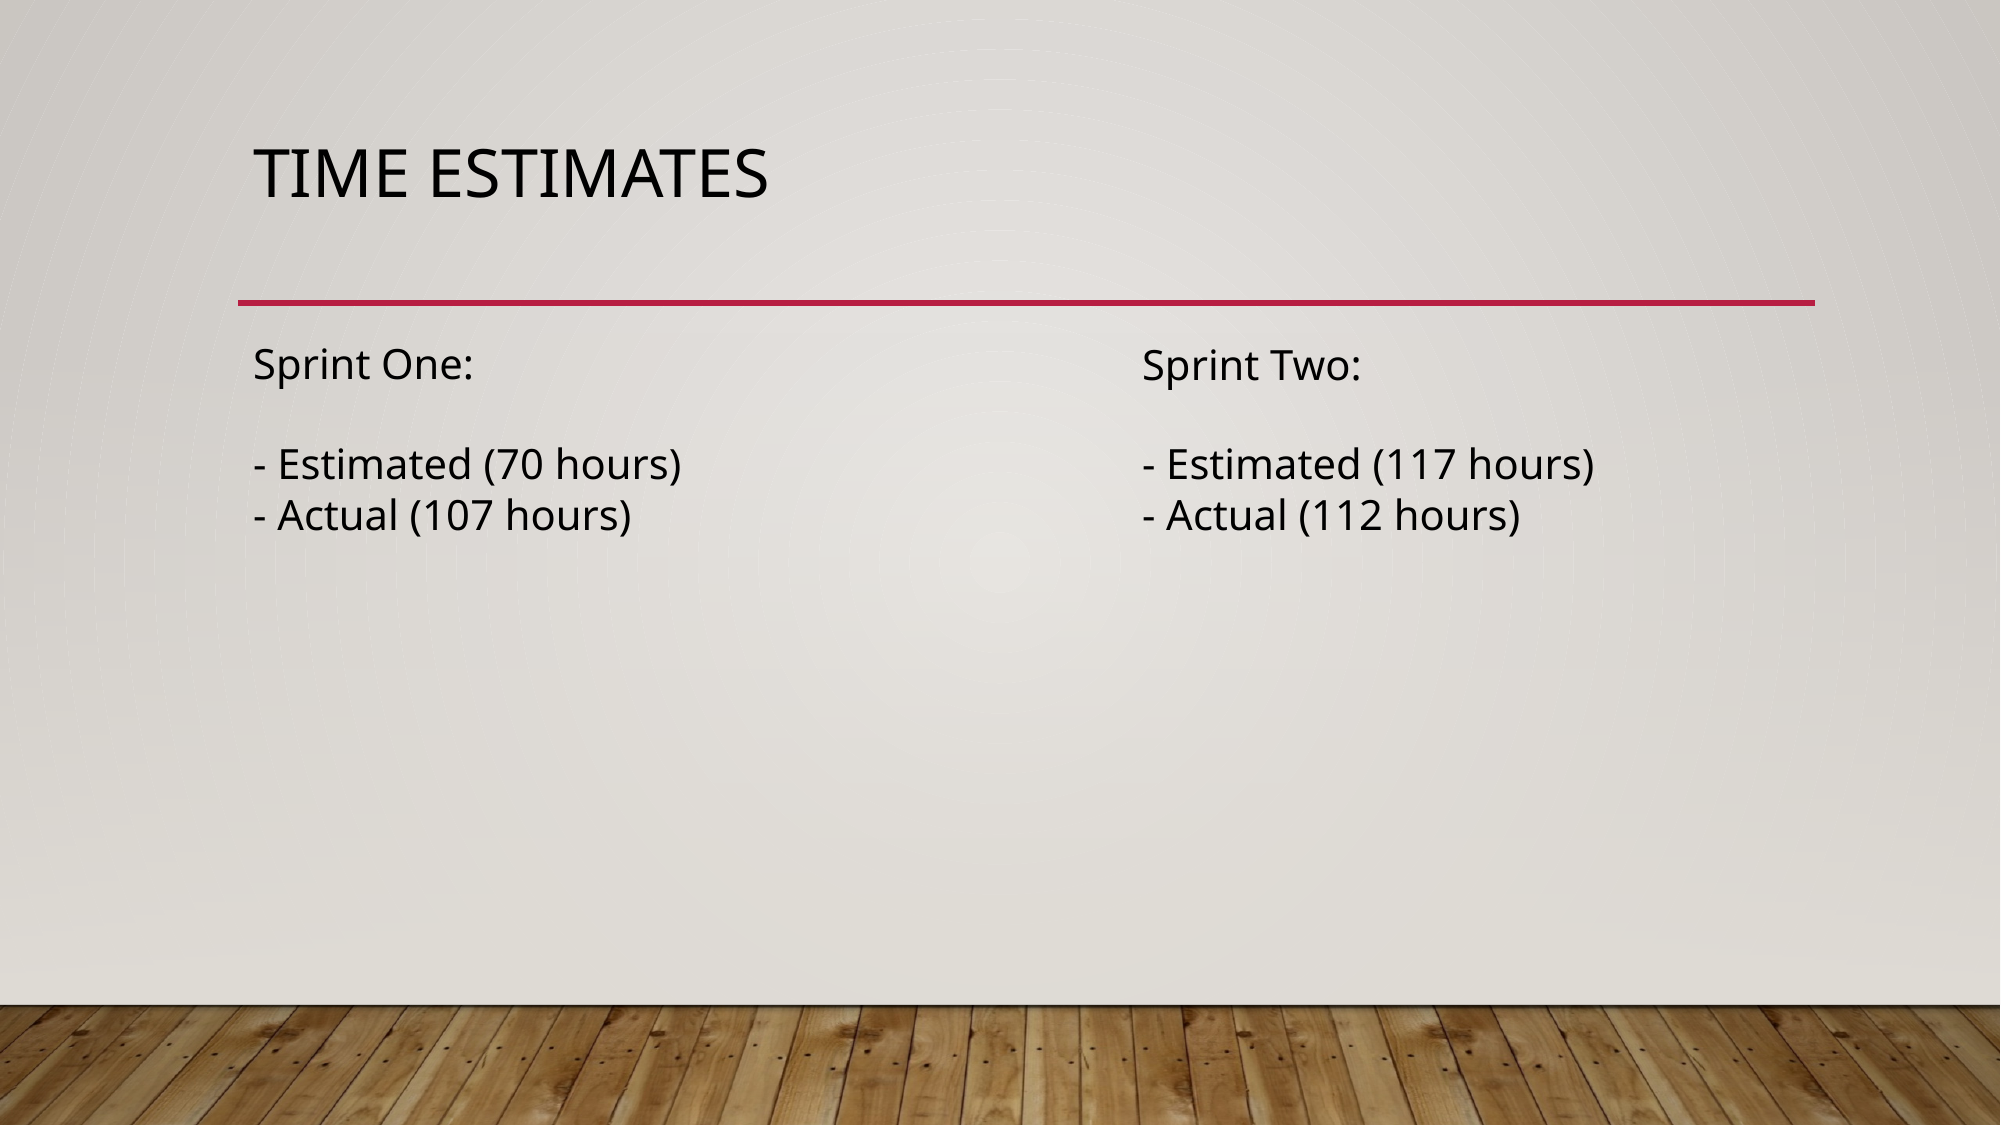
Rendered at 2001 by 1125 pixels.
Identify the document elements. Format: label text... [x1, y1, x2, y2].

list Sprint One: - Estimated (70 hours) - Actual (107 hours) [238, 330, 885, 897]
title Time Estimates [238, 131, 1814, 305]
text_box Sprint Two: - Estimated (117 hours) - Actual (112 hours) [1127, 330, 1774, 897]
picture [0, 1005, 2000, 1125]
